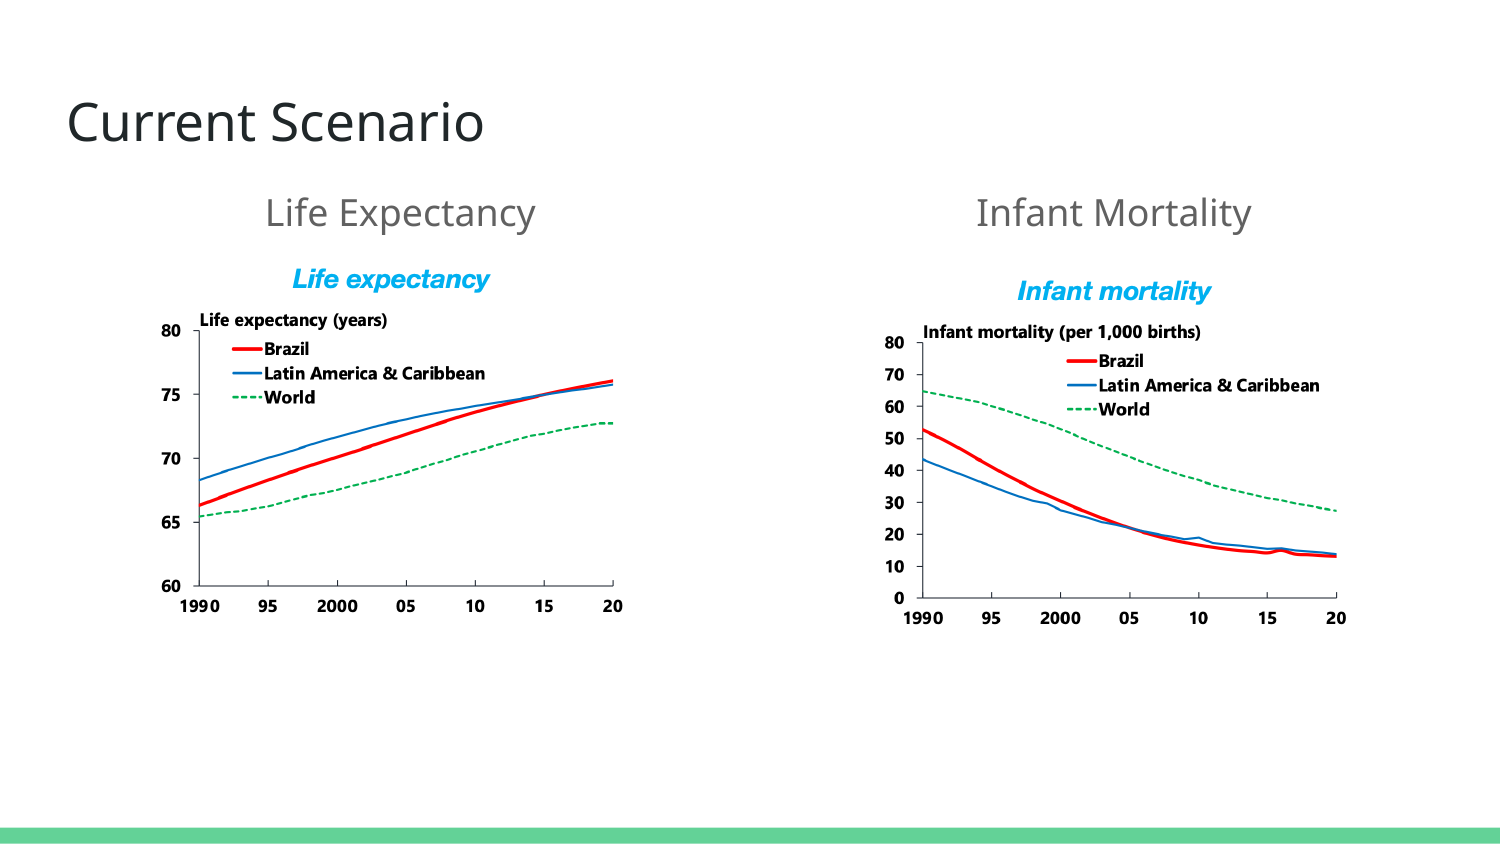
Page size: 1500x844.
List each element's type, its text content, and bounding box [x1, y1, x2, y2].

list Life Expectancy [51, 166, 750, 728]
list Infant Mortality [764, 166, 1464, 728]
picture [851, 261, 1353, 658]
picture [146, 248, 647, 645]
title Current Scenario [51, 72, 1449, 167]
